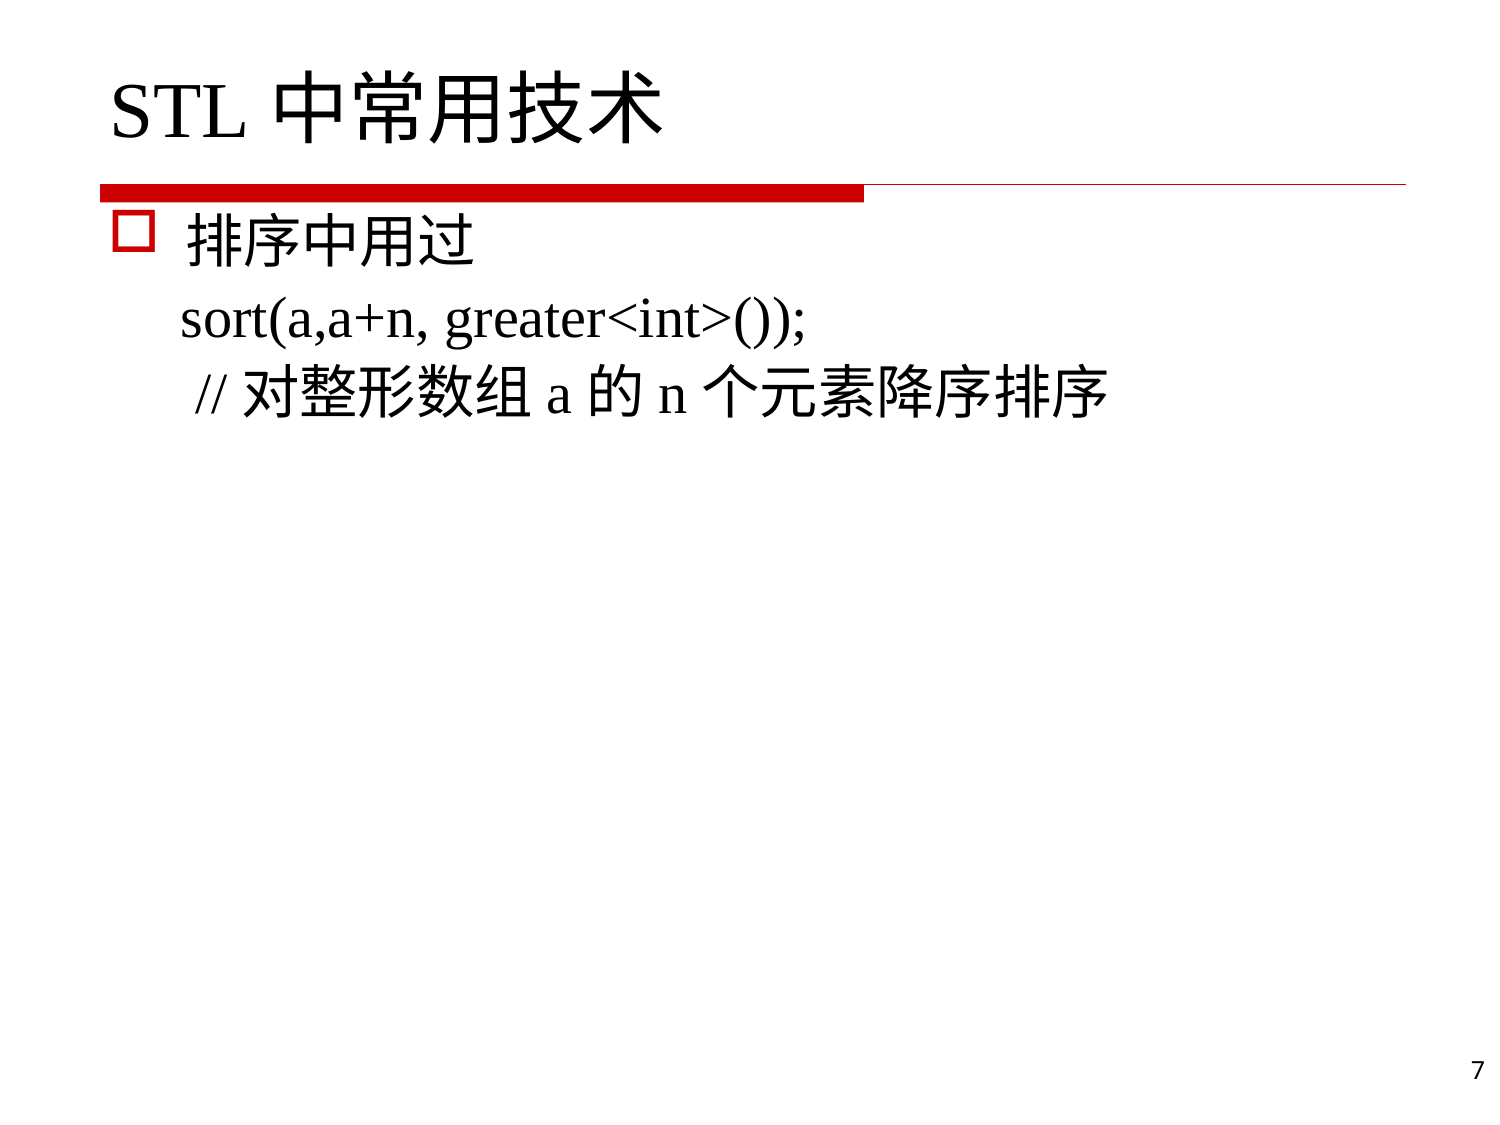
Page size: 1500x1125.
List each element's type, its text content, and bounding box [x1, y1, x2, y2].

list 排序中用过 sort(a,a+n, greater<int>()); //对整形数组a的n个元素降序排序 [92, 196, 1471, 1012]
title STL中常用技术 [94, 50, 1407, 161]
footer 7 [1179, 1046, 1500, 1125]
